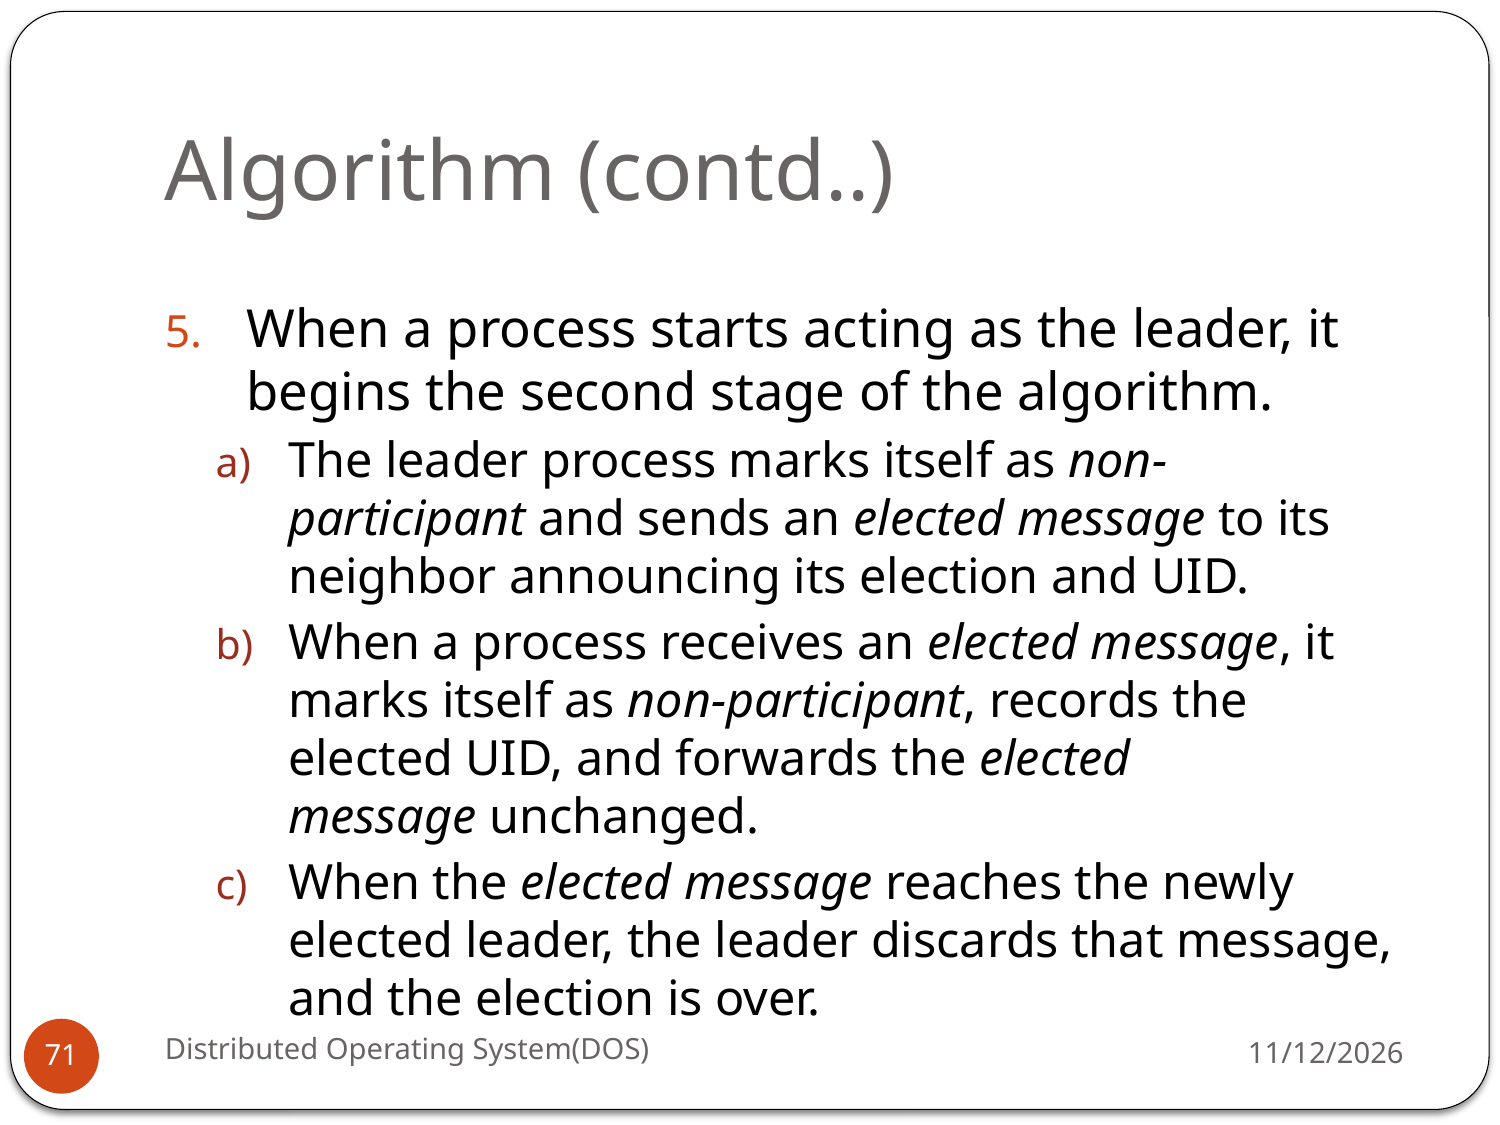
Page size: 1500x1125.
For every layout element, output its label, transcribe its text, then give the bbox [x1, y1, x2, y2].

list When a process starts acting as the leader, it begins the second stage of the algorithm. The leader process marks itself as non-participant and sends an elected message to its neighbor announcing its election and UID. When a process receives an elected message, it marks itself as non-participant, records the elected UID, and forwards the elected message unchanged. When the elected message reaches the newly elected leader, the leader discards that message, and the election is over. [150, 287, 1425, 1038]
footer Distributed Operating System(DOS) [150, 1012, 800, 1088]
slide_number 71 [23, 1018, 99, 1094]
title Algorithm (contd..) [150, 45, 1425, 233]
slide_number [1012, 1015, 1419, 1094]
